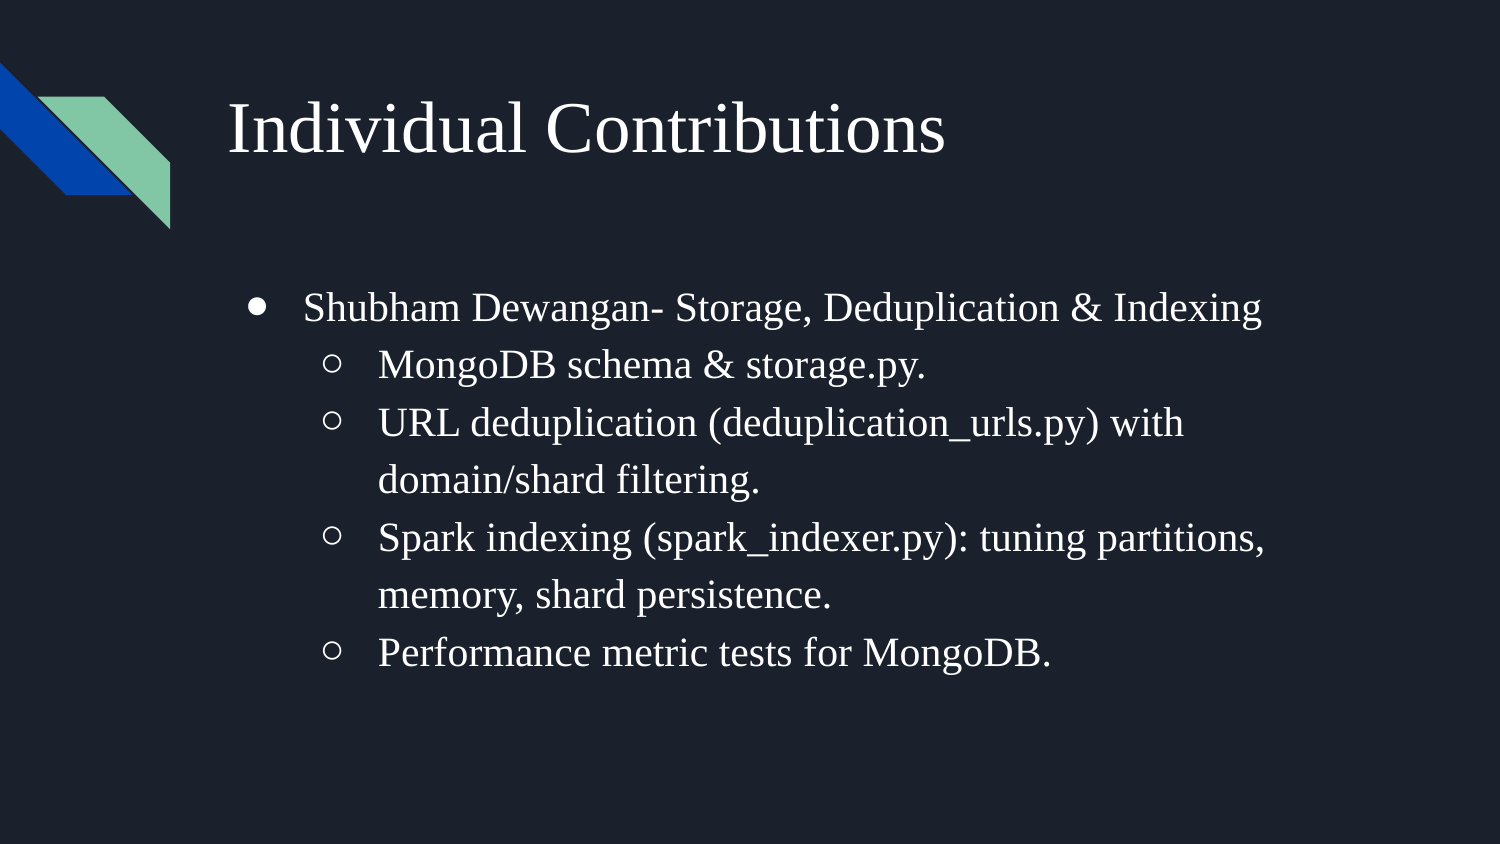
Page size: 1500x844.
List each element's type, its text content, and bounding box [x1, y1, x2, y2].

title Individual Contributions [212, 64, 1368, 215]
list Shubham Dewangan- Storage, Deduplication & Indexing MongoDB schema & storage.py. URL deduplication (deduplication_urls.py) with domain/shard filtering. Spark indexing (spark_indexer.py): tuning partitions, memory, shard persistence. Performance metric tests for MongoDB. [212, 257, 1368, 735]
